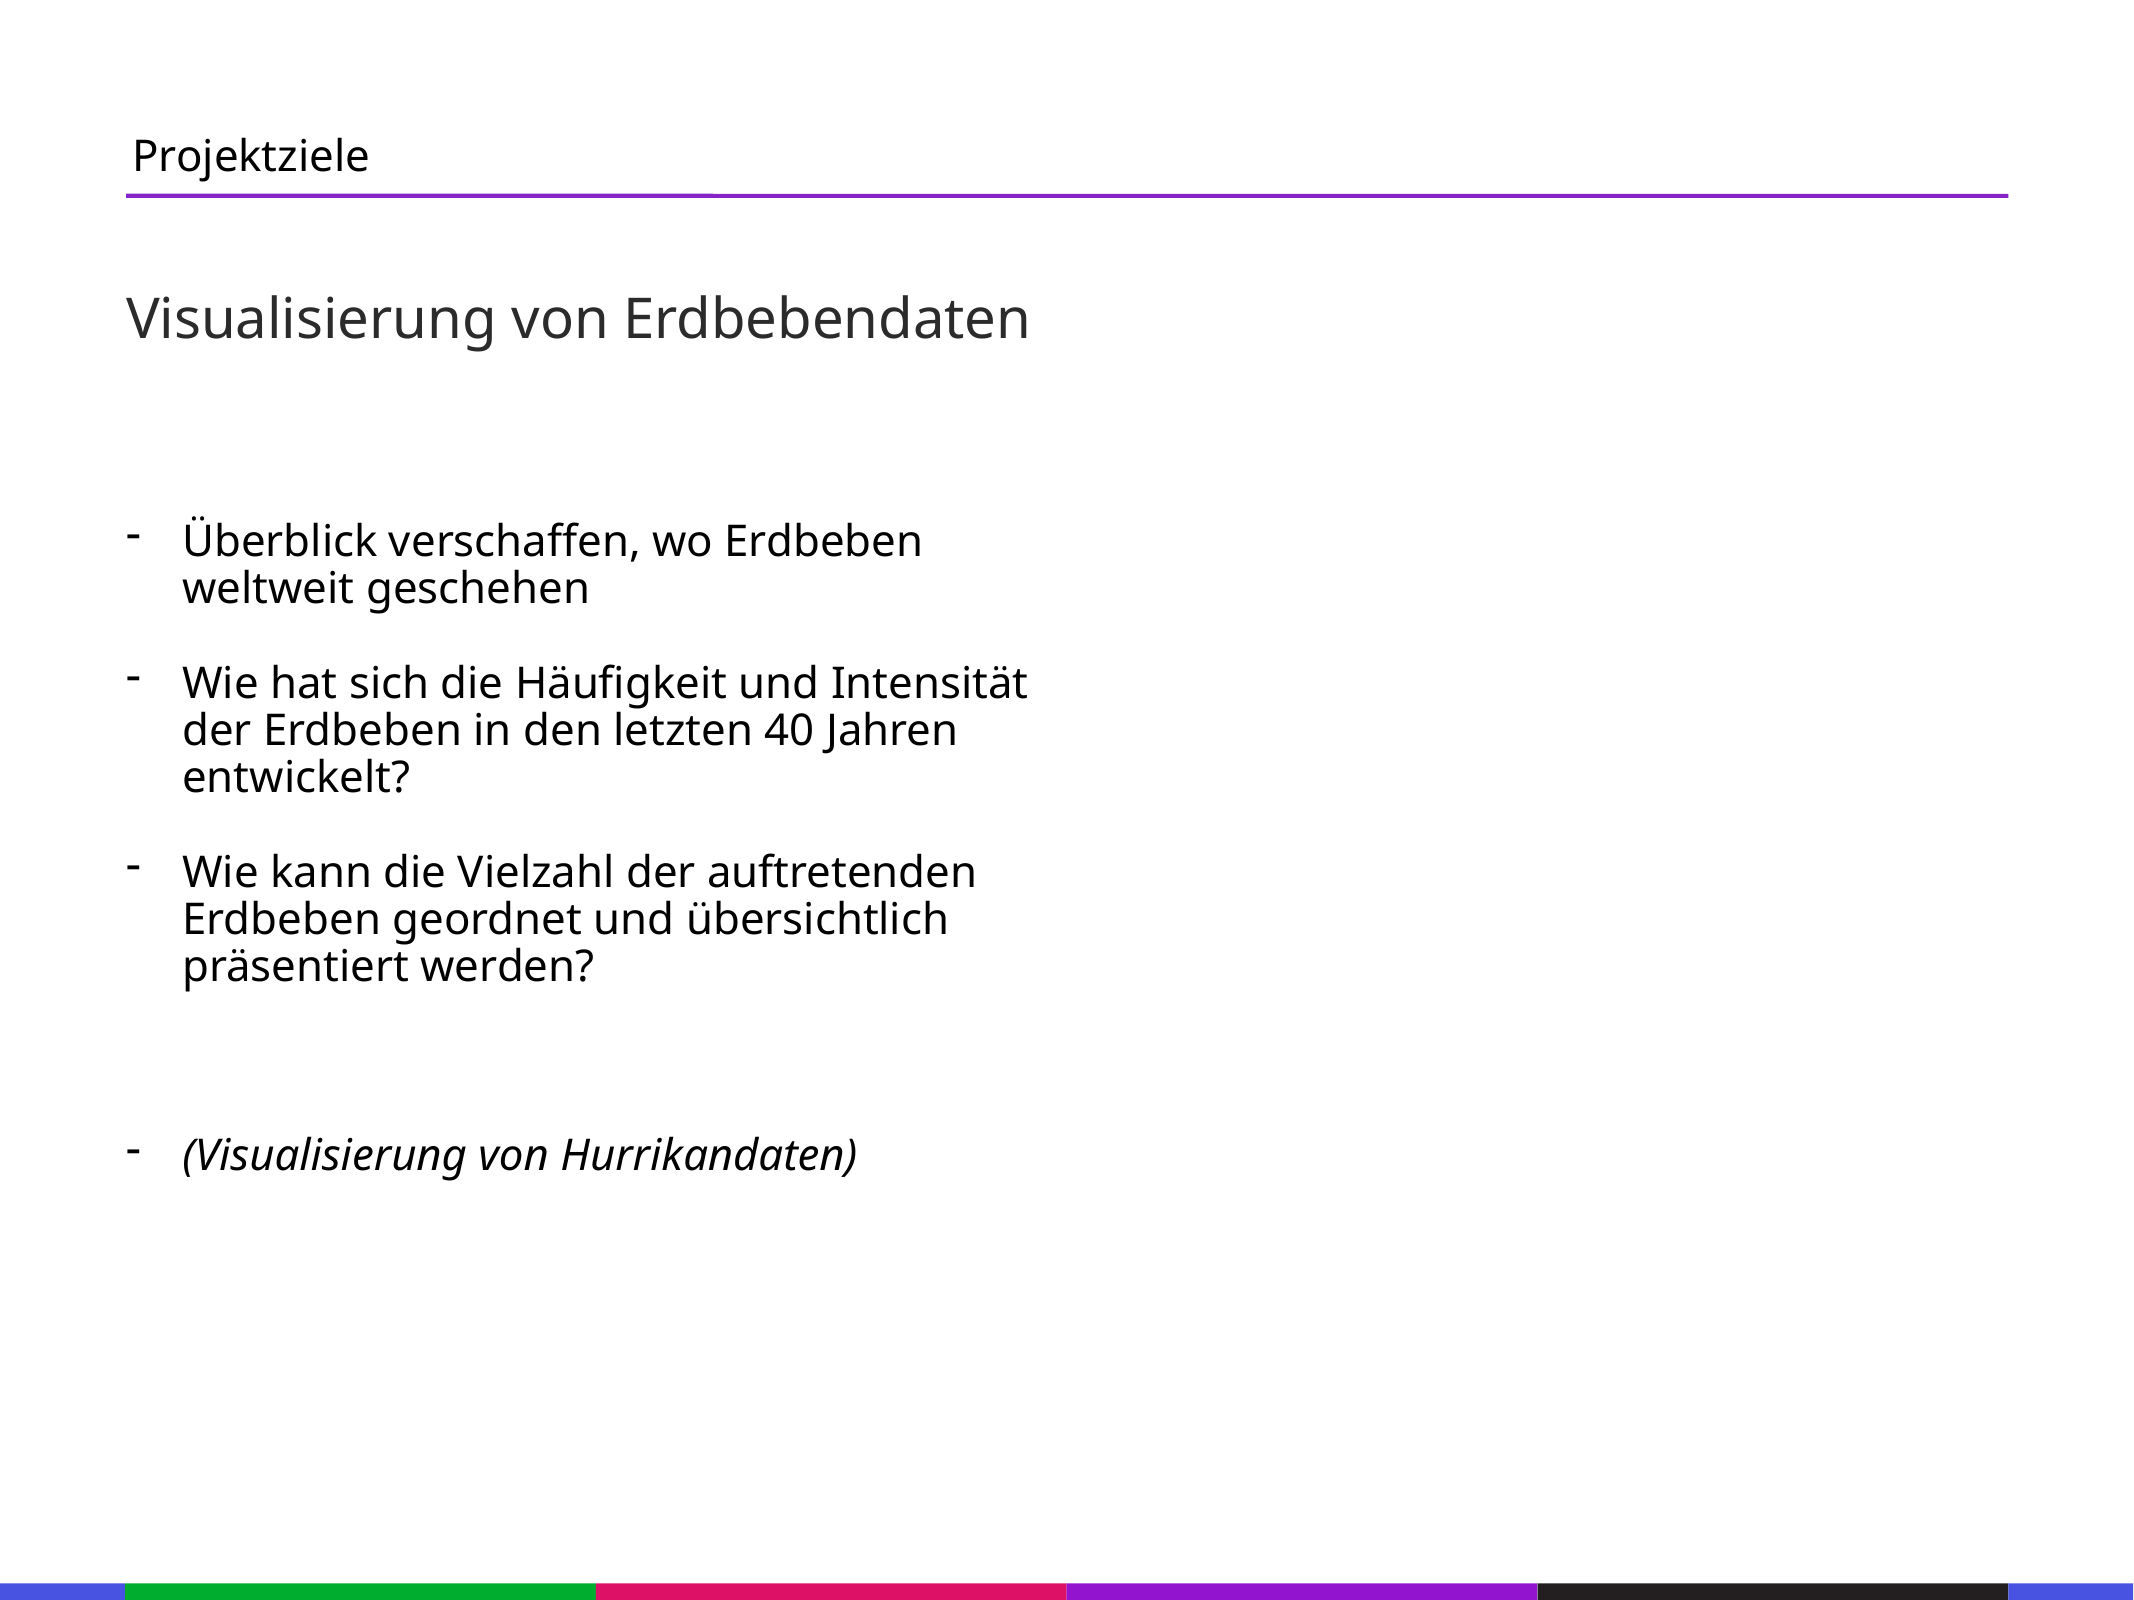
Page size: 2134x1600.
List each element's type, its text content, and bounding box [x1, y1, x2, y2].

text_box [0, 1583, 2134, 1600]
text_box Überblick verschaffen, wo Erdbeben weltweit geschehen Wie hat sich die Häufigkeit und Intensität der Erdbeben in den letzten 40 Jahren entwickelt? Wie kann die Vielzahl der auftretenden Erdbeben geordnet und übersichtlich präsentiert werden? (Visualisierung von Hurrikandaten) [125, 518, 1067, 1275]
text_box Visualisierung von Erdbebendaten [125, 290, 1067, 351]
text_box Projektziele [132, 127, 371, 181]
